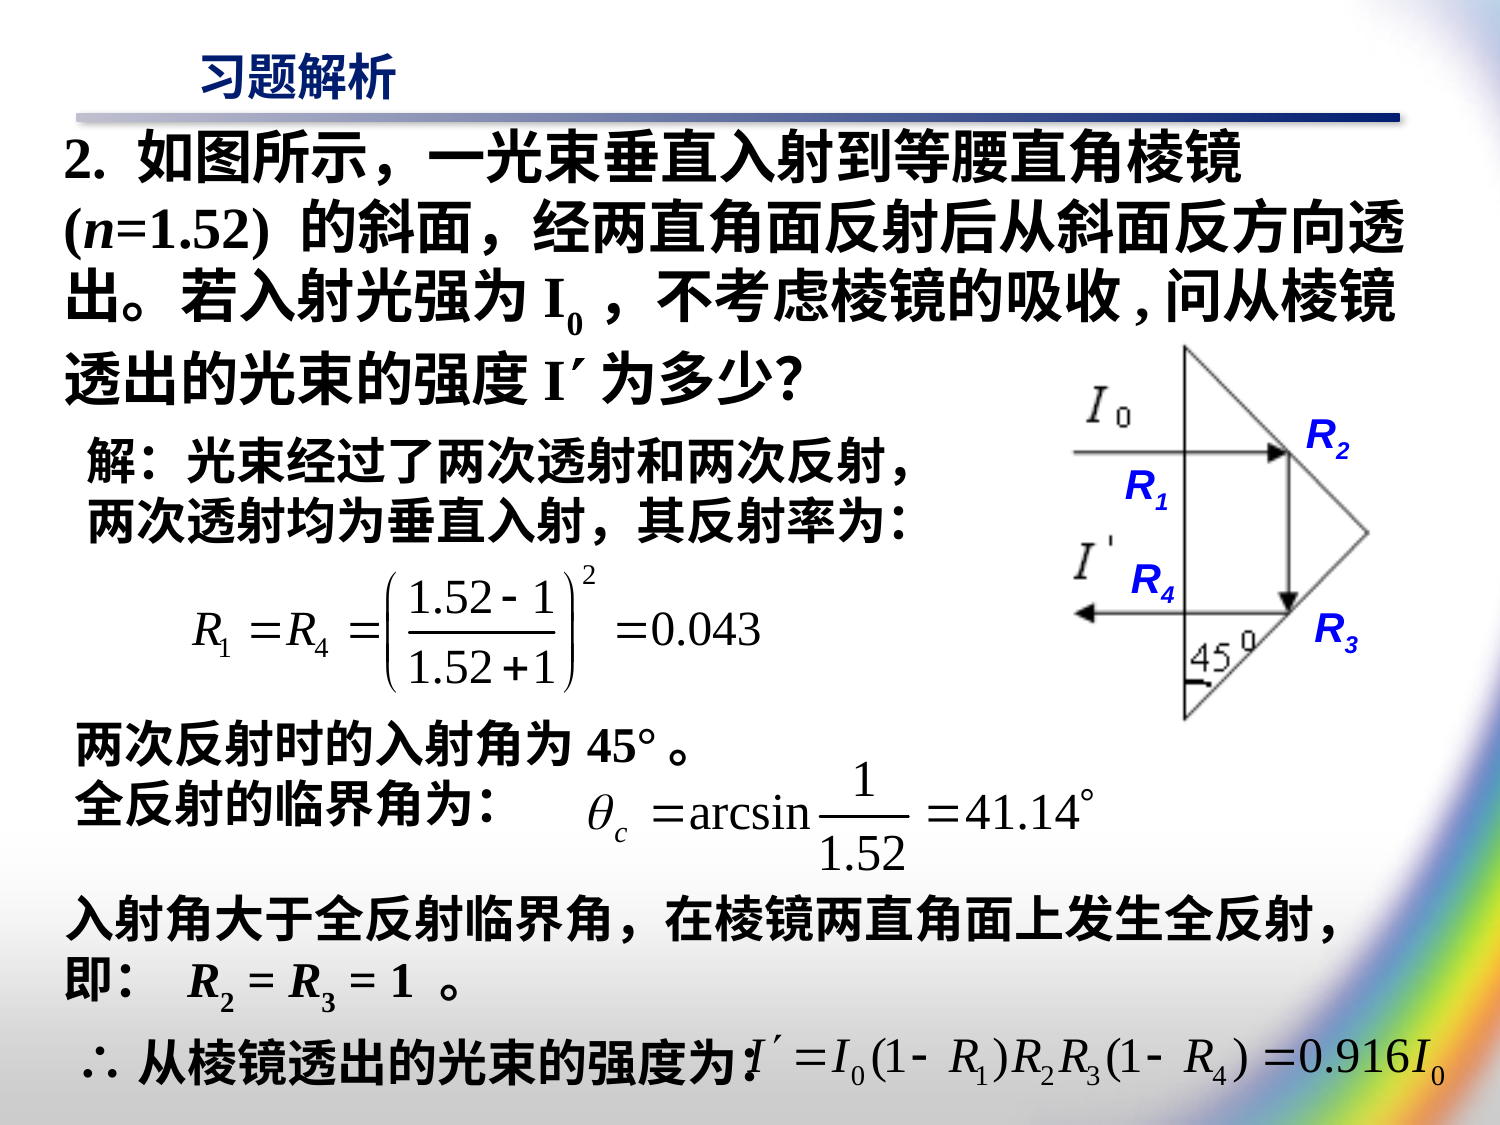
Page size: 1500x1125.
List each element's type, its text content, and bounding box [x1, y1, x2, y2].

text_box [182, 550, 769, 703]
title 习题解析 [183, 30, 1344, 110]
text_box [737, 1022, 1454, 1098]
picture [0, 0, 1500, 1125]
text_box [580, 747, 1108, 882]
text_box 两次反射时的入射角为45°。 全反射的临界角为： [48, 705, 739, 901]
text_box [1021, 310, 1389, 752]
text_box 入射角大于全反射临界角，在棱镜两直角面上发生全反射，即： R2 = R3 = 1 。 ∴从棱镜透出的光束的强度为： [48, 880, 1378, 1099]
text_box 2. 如图所示，一光束垂直入射到等腰直角棱镜(n=1.52) 的斜面，经两直角面反射后从斜面反方向透出。若入射光强为I0，不考虑棱镜的吸收,问从棱镜透出的光束的强度I为多少？ [48, 112, 1424, 420]
text_box 解：光束经过了两次透射和两次反射，两次透射均为垂直入射，其反射率为： [71, 421, 987, 617]
